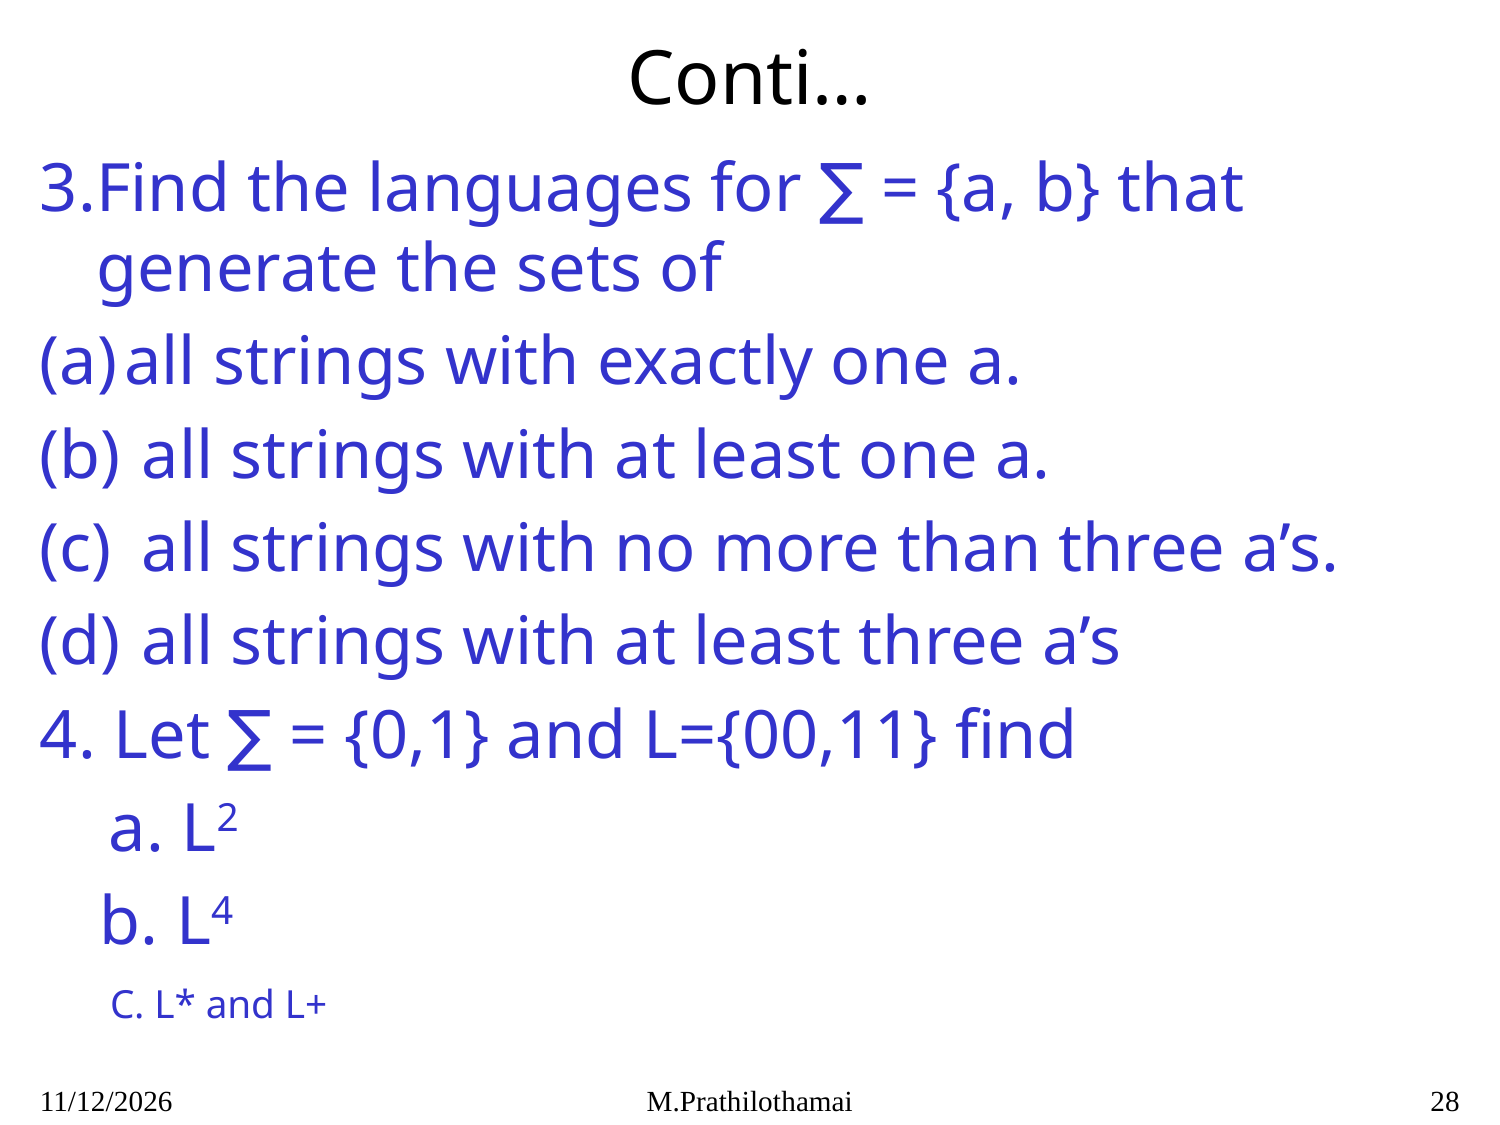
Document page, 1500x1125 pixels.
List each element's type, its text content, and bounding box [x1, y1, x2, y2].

title Conti… [24, 24, 1475, 125]
slide_number 28 [1162, 1074, 1476, 1125]
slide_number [24, 1074, 338, 1125]
footer M.Prathilothamai [512, 1074, 988, 1125]
list 3.Find the languages for ∑ = {a, b} that generate the sets of all strings with exactly one a. all strings with at least one a. all strings with no more than three a’s. all strings with at least three a’s 4. Let ∑ = {0,1} and L={00,11} find a. L2 b. L4 C. L* and L+ [24, 137, 1475, 1038]
